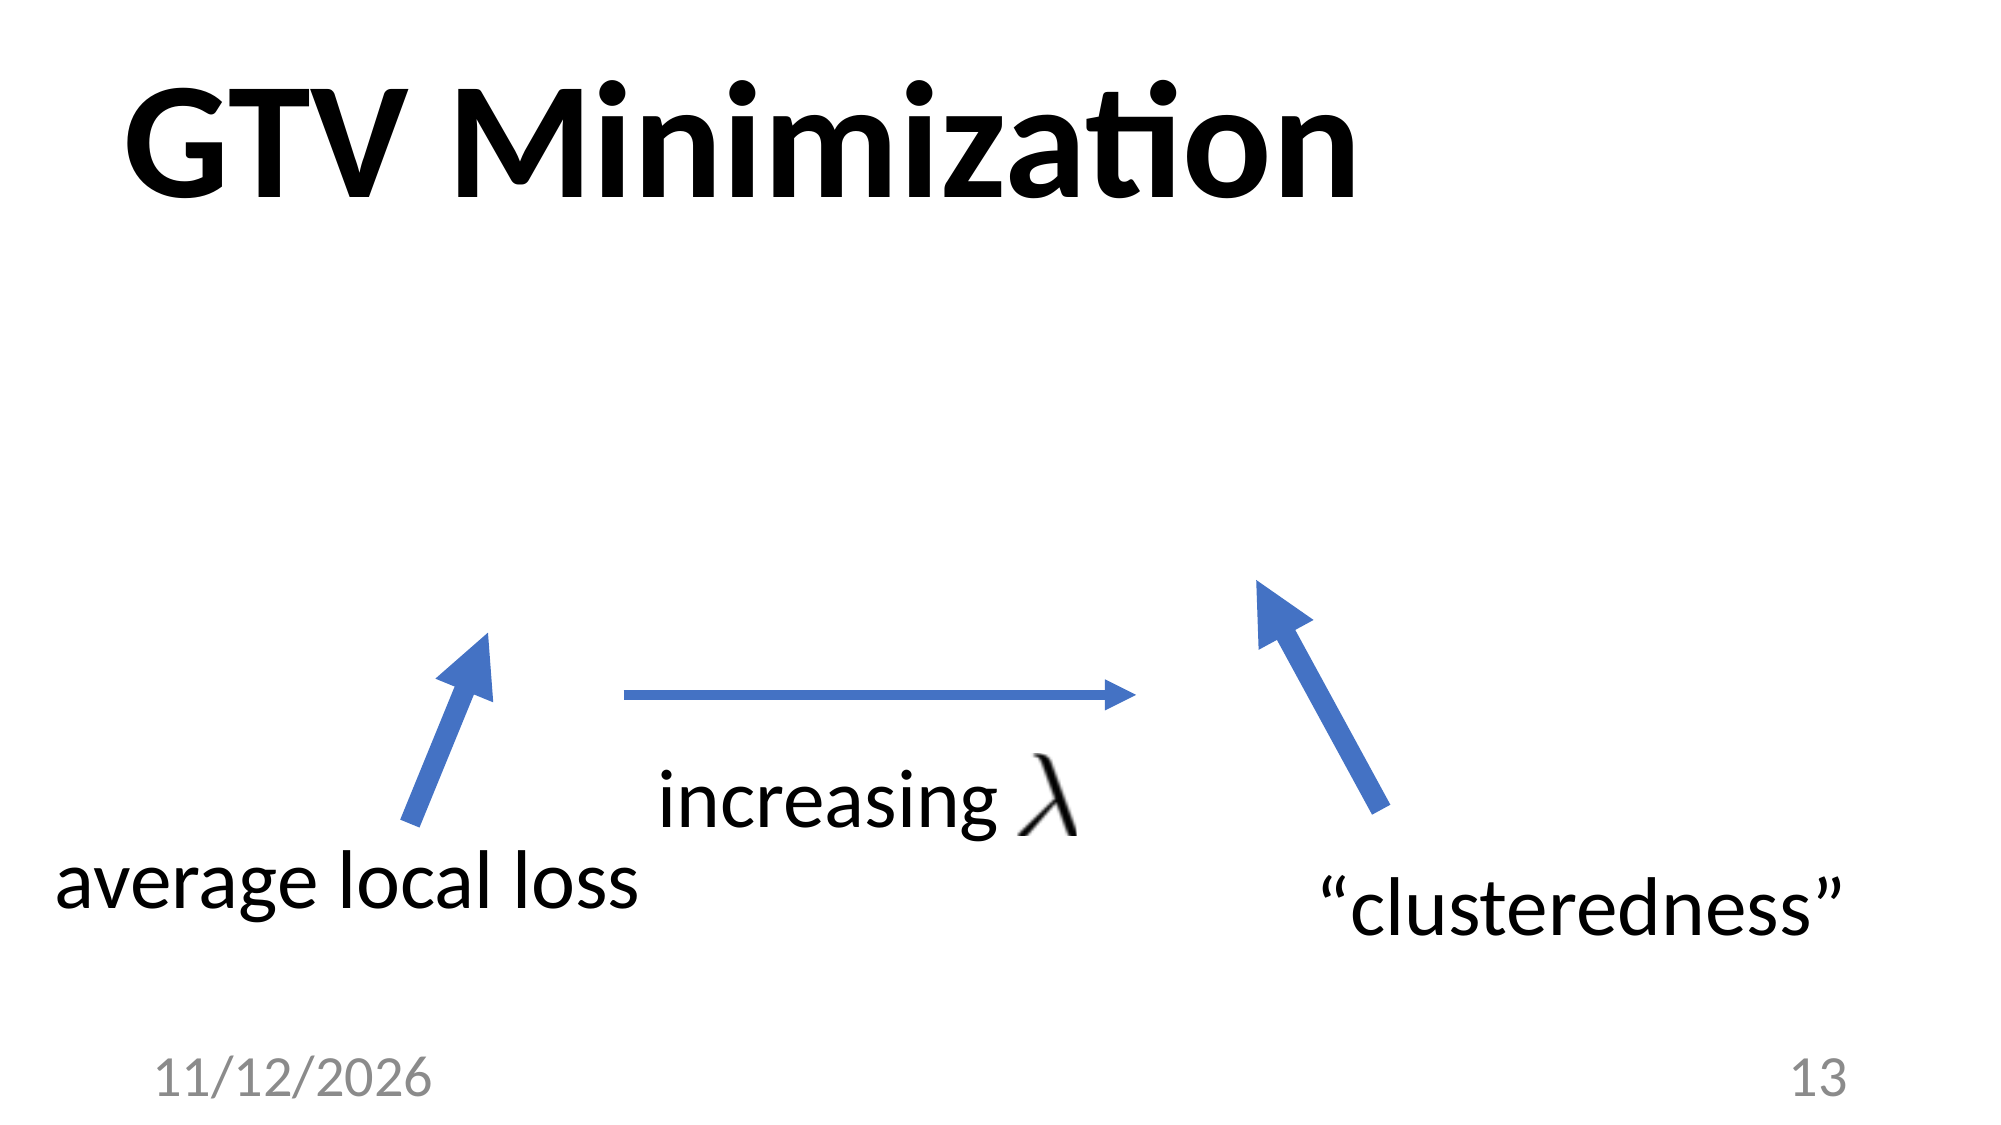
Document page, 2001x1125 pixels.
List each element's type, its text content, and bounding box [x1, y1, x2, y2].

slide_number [137, 1042, 588, 1103]
text_box “clusteredness” [1300, 844, 1862, 960]
text_box average local loss [40, 818, 675, 933]
text_box increasing [642, 736, 1015, 852]
slide_number 13 [1412, 1042, 1863, 1103]
title GTV Minimization [108, 48, 1892, 239]
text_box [409, 632, 489, 824]
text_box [1256, 580, 1382, 810]
picture [1016, 753, 1077, 836]
